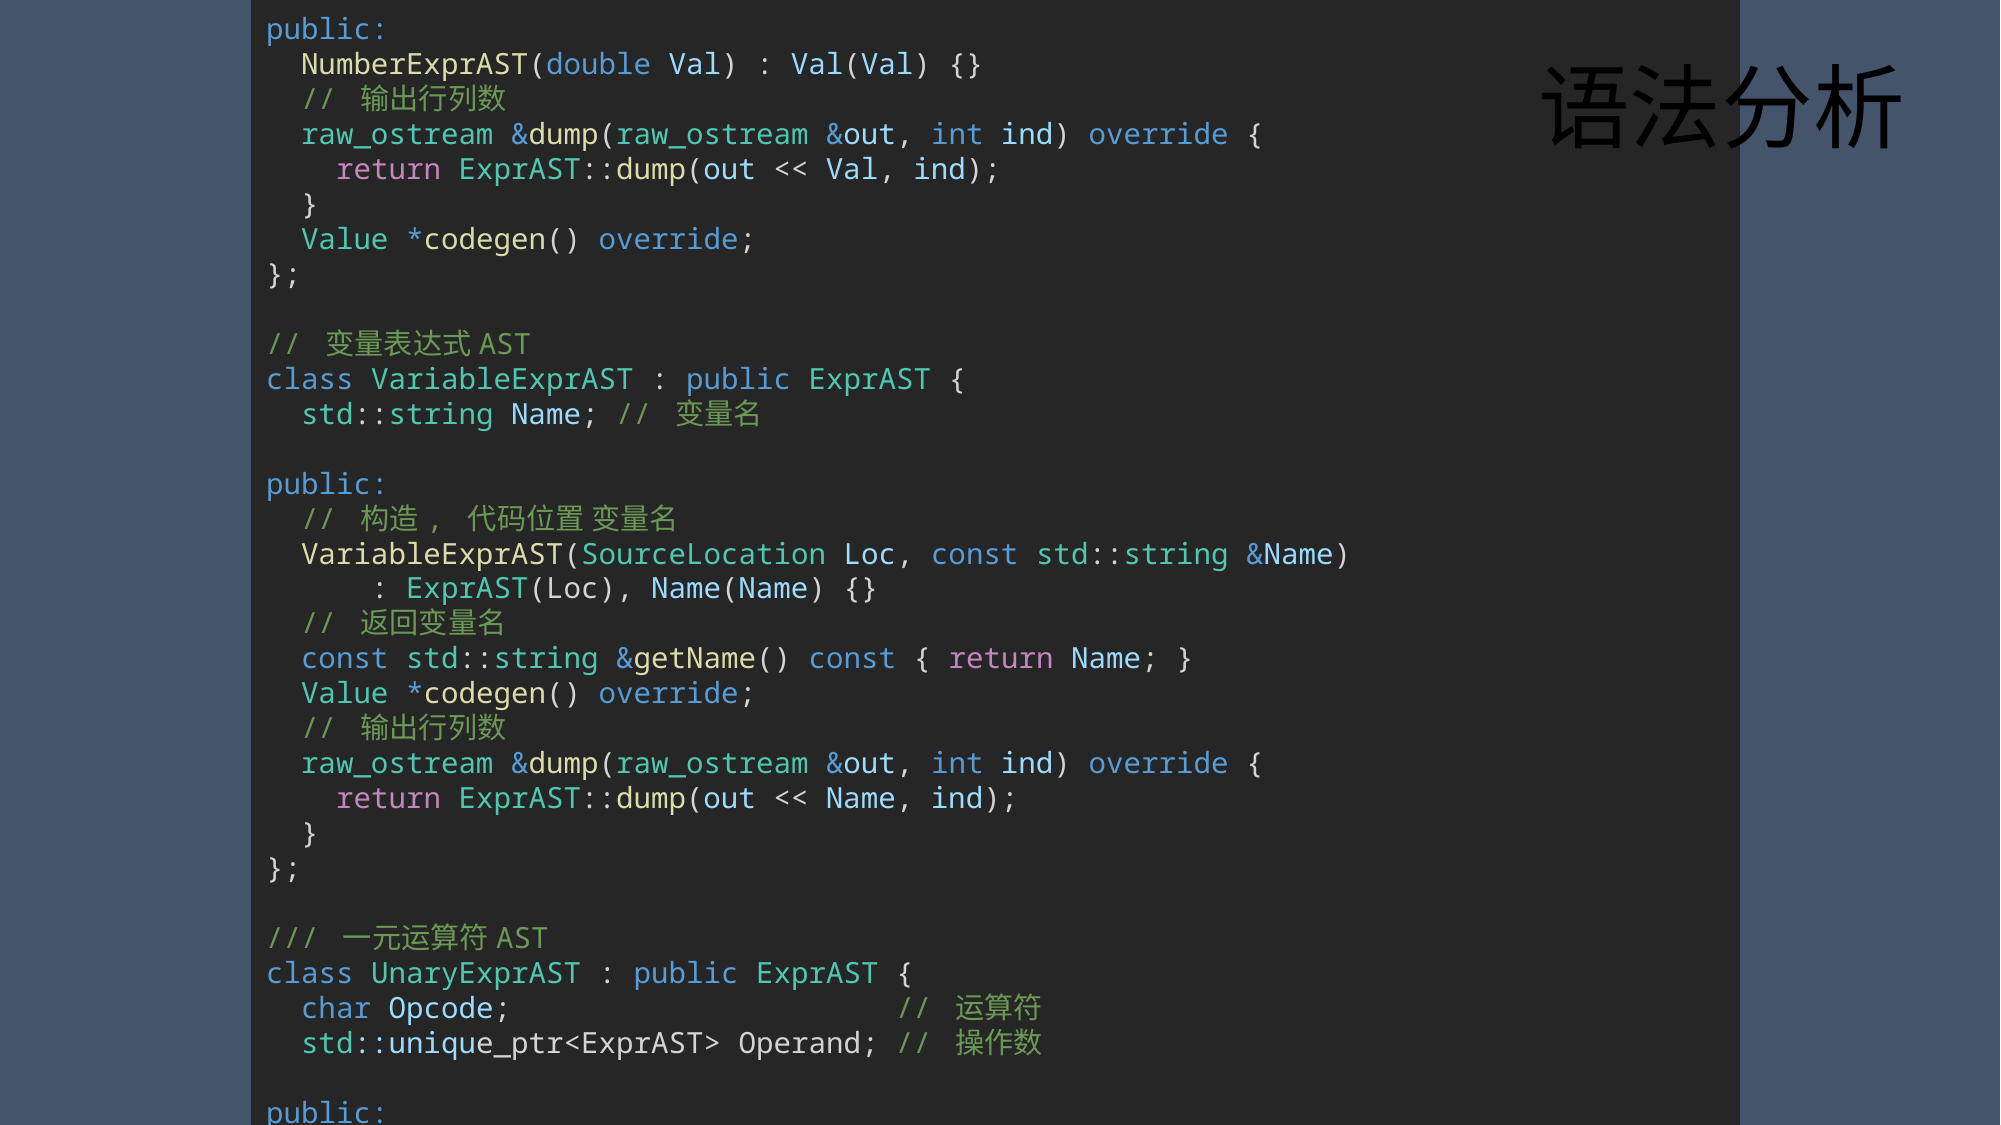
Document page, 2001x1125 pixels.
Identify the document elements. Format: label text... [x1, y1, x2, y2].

text_box namespace { // 输出流 raw_ostream &indent(raw_ostream &O, int size) { // n个' ' return O << std::string(size, ' '); } /// 表达式抽象语法树, 是所有表达式的基类 class ExprAST { SourceLocation Loc; // 代码位置 public: // 构造, 读取当前文件的代码位置,存入AST的Loc ExprAST(SourceLocation Loc = CurLoc) : Loc(Loc) {} // 析构 virtual ~ExprAST() {} // 代码生成 virtual Value *codegen() = 0; // 输出行数 int getLine() const { return Loc.Line; } // 输出列数 int getCol() const { return Loc.Col; } // 输出行列数 virtual raw_ostream &dump(raw_ostream &out, int ind) { return out << ':' << getLine() << ':' << getCol() << '\n'; } }; /// 数字表达式AST class NumberExprAST : public ExprAST { double Val; // 数值 public: NumberExprAST(double Val) : Val(Val) {} // 输出行列数 raw_ostream &dump(raw_ostream &out, int ind) override { return ExprAST::dump(out << Val, ind); } Value *codegen() override; }; // 变量表达式AST class VariableExprAST : public ExprAST { std::string Name; // 变量名 public: // 构造, 代码位置 变量名 VariableExprAST(SourceLocation Loc, const std::string &Name) : ExprAST(Loc), Name(Name) {} // 返回变量名 const std::string &getName() const { return Name; } Value *codegen() override; // 输出行列数 raw_ostream &dump(raw_ostream &out, int ind) override { return ExprAST::dump(out << Name, ind); } }; /// 一元运算符AST class UnaryExprAST : public ExprAST { char Opcode; // 运算符 std::unique_ptr<ExprAST> Operand; // 操作数 public: // 构造, 运算符 操作数 UnaryExprAST(char Opcode, std::unique_ptr<ExprAST> Operand) : Opcode(Opcode), Operand(std::move(Operand)) {} Value *codegen() override; // 输出行列数 raw_ostream &dump(raw_ostream &out, int ind) override { ExprAST::dump(out << "unary" << Opcode, ind); Operand->dump(out, ind + 1); return out; } }; // 二元运算符表达式AST class BinaryExprAST : public ExprAST { char Op; // 运算符 std::unique_ptr<ExprAST> LHS, RHS; // 左部,右部 public: // 获取代码位置,运算符,左部,右部 BinaryExprAST(SourceLocation Loc, char Op, std::unique_ptr<ExprAST> LHS, std::unique_ptr<ExprAST> RHS) : ExprAST(Loc), Op(Op), LHS(std::move(LHS)), RHS(std::move(RHS)) {} Value *codegen() override; // 输出行列数 raw_ostream &dump(raw_ostream &out, int ind) override { ExprAST::dump(out << "binary" << Op, ind); LHS->dump(indent(out, ind) << "LHS:", ind + 1); RHS->dump(indent(out, ind) << "RHS:", ind + 1); return out; } }; /// 函数调用表达式AST class CallExprAST : public ExprAST { std::string Callee; // 被调用函数名 std::vector<std::unique_ptr<ExprAST>> Args; // 参数列表 public: // 代码位置,被调用函数名,参数列表 CallExprAST(SourceLocation Loc, const std::string &Callee, std::vector<std::unique_ptr<ExprAST>> Args) : ExprAST(Loc), Callee(Callee), Args(std::move(Args)) {} Value *codegen() override; // 输出行列数 raw_ostream &dump(raw_ostream &out, int ind) override { ExprAST::dump(out << "call " << Callee, ind); for (const auto &Arg : Args) Arg->dump(indent(out, ind + 1), ind + 1); return out; } }; /// if表达式AST if then else class IfExprAST : public ExprAST { std::unique_ptr<ExprAST> Cond, Then, Else; // 条件,为true,为false public: // 代码位置,条件,为true,为false IfExprAST(SourceLocation Loc, std::unique_ptr<ExprAST> Cond, std::unique_ptr<ExprAST> Then, std::unique_ptr<ExprAST> Else) : ExprAST(Loc), Cond(std::move(Cond)), Then(std::move(Then)), Else(std::move(Else)) {} Value *codegen() override; // 输出行列数 raw_ostream &dump(raw_ostream &out, int ind) override { ExprAST::dump(out << "if", ind); Cond->dump(indent(out, ind) << "Cond:", ind + 1); Then->dump(indent(out, ind) << "Then:", ind + 1); Else->dump(indent(out, ind) << "Else:", ind + 1); return out; } }; /// for表达式AST for in class ForExprAST : public ExprAST { std::string VarName; // 循环变量名 // 初始表达式,结束表达式,步长表达式,主体表达式 std::unique_ptr<ExprAST> Start, End, Step, Body; public: // 循环变量名,初始表达式,结束表达式,步长表达式,主体表达式 ForExprAST(const std::string &VarName, std::unique_ptr<ExprAST> Start, std::unique_ptr<ExprAST> End, std::unique_ptr<ExprAST> Step, std::unique_ptr<ExprAST> Body) : VarName(VarName), Start(std::move(Start)), End(std::move(End)), Step(std::move(Step)), Body(std::move(Body)) {} Value *codegen() override; // 输出行列数 raw_ostream &dump(raw_ostream &out, int ind) override { ExprAST::dump(out << "for", ind); Start->dump(indent(out, ind) << "Cond:", ind + 1); End->dump(indent(out, ind) << "End:", ind + 1); Step->dump(indent(out, ind) << "Step:", ind + 1); Body->dump(indent(out, ind) << "Body:", ind + 1); return out; } }; /// 可变变量表达式AST: var in class VarExprAST : public ExprAST { // 存储可变变量的vector std::vector<std::pair<std::string, std::unique_ptr<ExprAST>>> VarNames; // 可变变量主体 std::unique_ptr<ExprAST> Body; public: VarExprAST( // 变量名,AST 组成的pair 的 vector std::vector<std::pair<std::string, std::unique_ptr<ExprAST>>> VarNames, std::unique_ptr<ExprAST> Body) : VarNames(std::move(VarNames)), Body(std::move(Body)) {} Value *codegen() override; // 代码生成 // 输出行列数 raw_ostream &dump(raw_ostream &out, int ind) override { ExprAST::dump(out << "var", ind); for (const auto &NamedVar : VarNames) NamedVar.second->dump(indent(out, ind) << NamedVar.first << ':', ind + 1); Body->dump(indent(out, ind) << "Body:", ind + 1); return out; } }; // 函数声明AST 或 一元二元运算符表达式AST class PrototypeAST { std::string Name; // 函数名 std::vector<std::string> Args; // 参数列表 bool IsOperator; // 是否为运算符 unsigned Precedence; // 二元运算符优先级 int Line; // 行数 public: // 代码位置,函数名,函数参数列表,是否为运算符,优先级 PrototypeAST(SourceLocation Loc, const std::string &Name, std::vector<std::string> Args, bool IsOperator = false, unsigned Prec = 0) : Name(Name), Args(std::move(Args)), IsOperator(IsOperator), Precedence(Prec), Line(Loc.Line) {} Function *codegen(); // 获取函数名 const std::string &getName() const { return Name; } // 是否为一元运算符 bool isUnaryOp() const { return IsOperator && Args.size() == 1; } // 是否为二元运算符 bool isBinaryOp() const { return IsOperator && Args.size() == 2; } // 返回运算符名称,返回最后一个字符格式为: // "unary"加上一个char字符,所以返回最后一个字符 char getOperatorName() const { assert(isUnaryOp() || isBinaryOp()); return Name[Name.size() - 1]; } // 获取二元运算符优先级 unsigned getBinaryPrecedence() const { return Precedence; } // 获取行数 int getLine() const { return Line; } }; /// 函数AST class FunctionAST { std::unique_ptr<PrototypeAST> Proto; // 函数声明 std::unique_ptr<ExprAST> Body; // 函数体 public: // 函数声明,函数体 FunctionAST(std::unique_ptr<PrototypeAST> Proto, std::unique_ptr<ExprAST> Body) : Proto(std::move(Proto)), Body(std::move(Body)) {} Function *codegen(); // 输出行列数 raw_ostream &dump(raw_ostream &out, int ind) { indent(out, ind) << "FunctionAST\n"; ++ind; indent(out, ind) << "Body:"; return Body ? Body->dump(out, ind) : out << "null\n"; } }; } // end anonymous namespace [251, 0, 1740, 1125]
title 语法分析 [1523, 3, 1980, 221]
